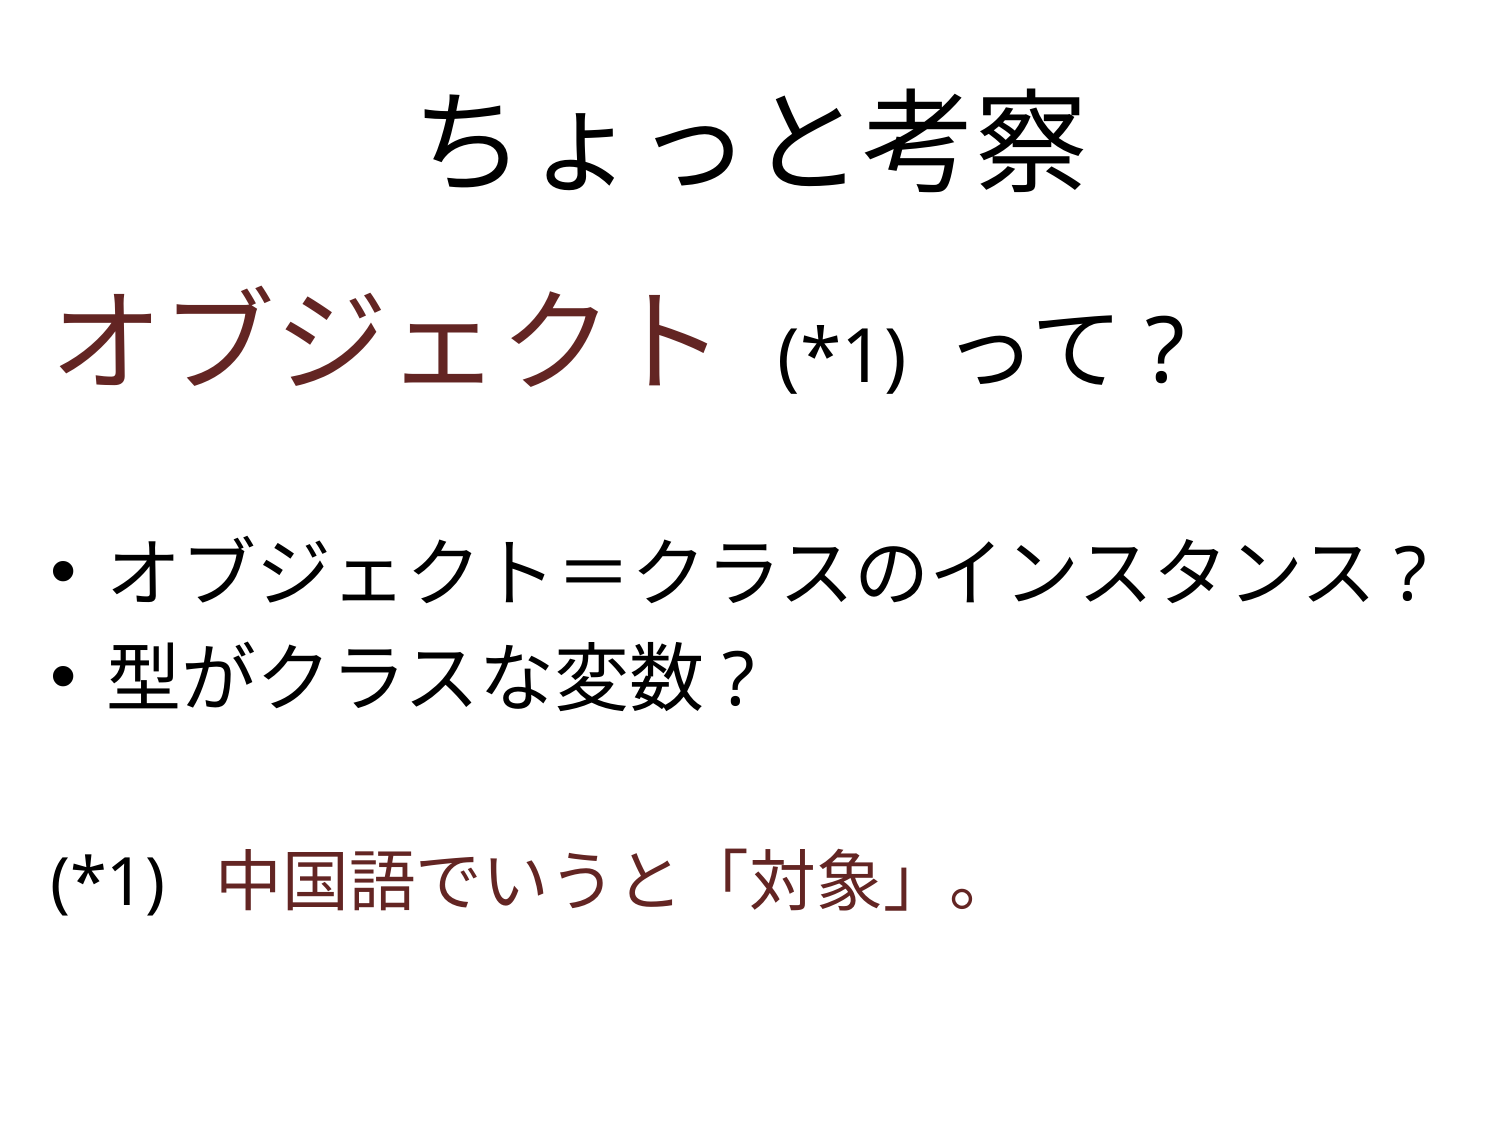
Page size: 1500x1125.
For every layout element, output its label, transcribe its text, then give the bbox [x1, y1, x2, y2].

list オブジェクト (*1) って? オブジェクト＝クラスのインスタンス? 型がクラスな変数? (*1) 中国語でいうと「対象」。 [34, 262, 1466, 1006]
title ちょっと考察 [74, 44, 1426, 233]
